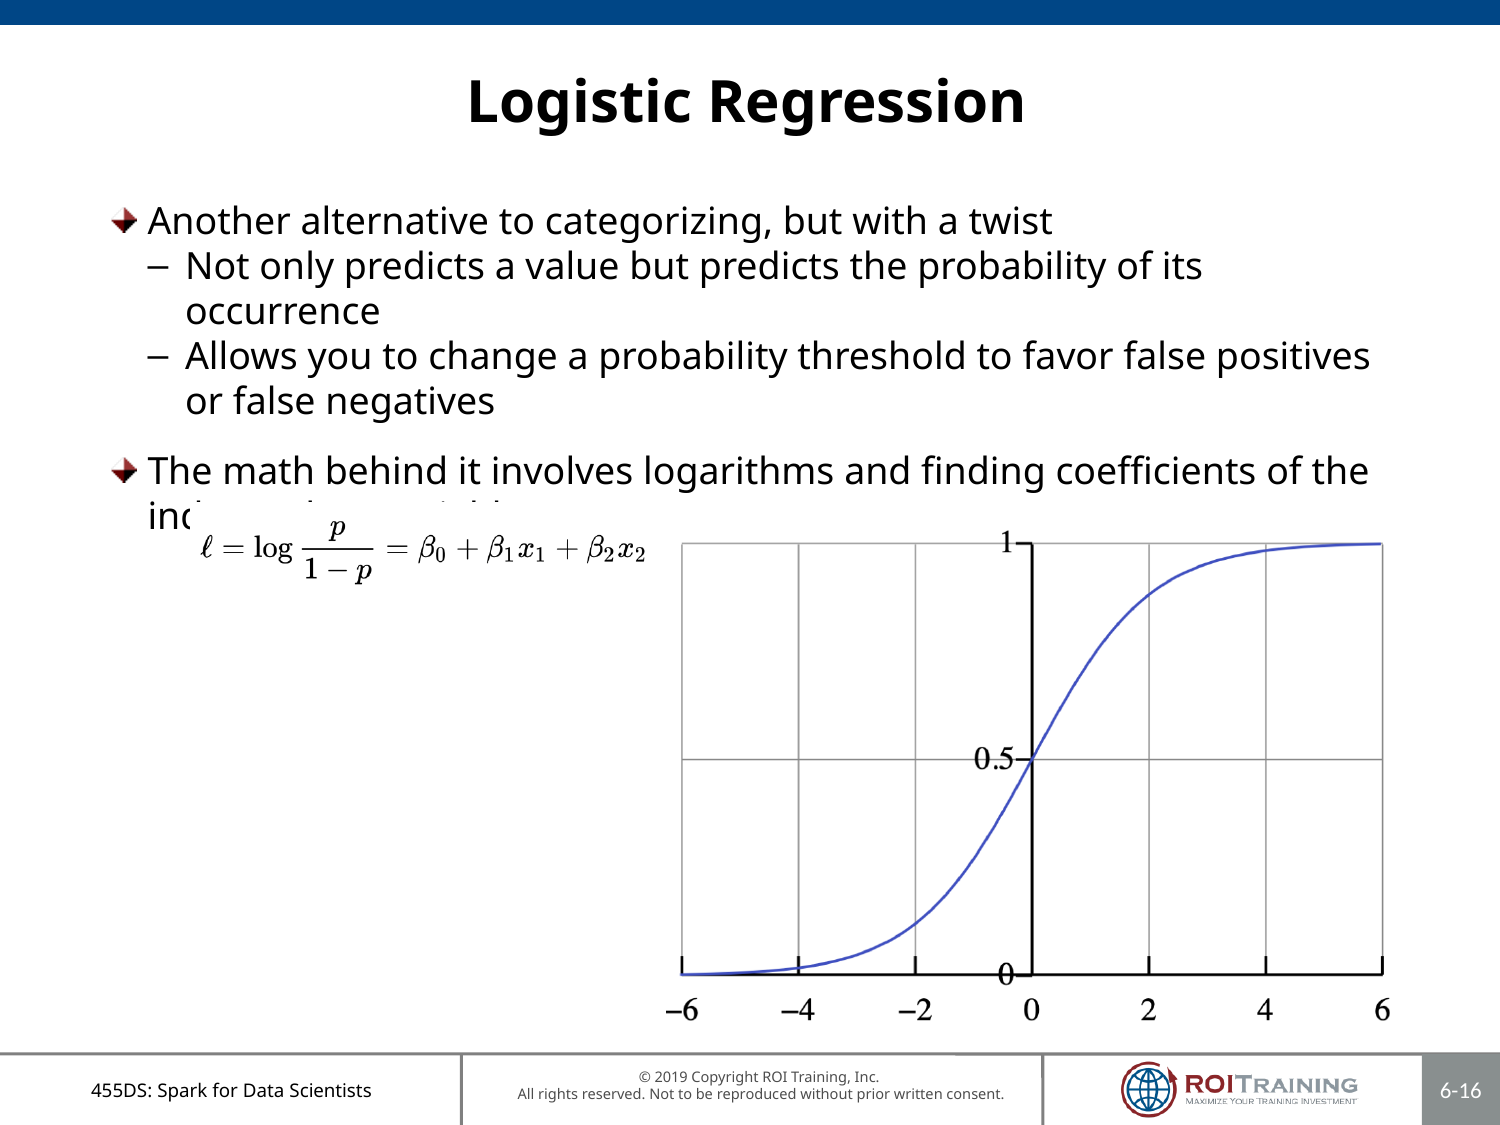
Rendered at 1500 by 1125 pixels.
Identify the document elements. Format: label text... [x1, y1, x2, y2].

picture [110, 206, 137, 233]
list Another alternative to categorizing, but with a twist Not only predicts a value but predicts the probability of its occurrence Allows you to change a probability threshold to favor false positives or false negatives The math behind it involves logarithms and finding coefficients of the independent variables [95, 189, 1411, 1022]
picture [1113, 1060, 1362, 1118]
title Logistic Regression [172, 47, 1322, 151]
picture [190, 502, 1412, 1036]
picture [110, 456, 137, 483]
